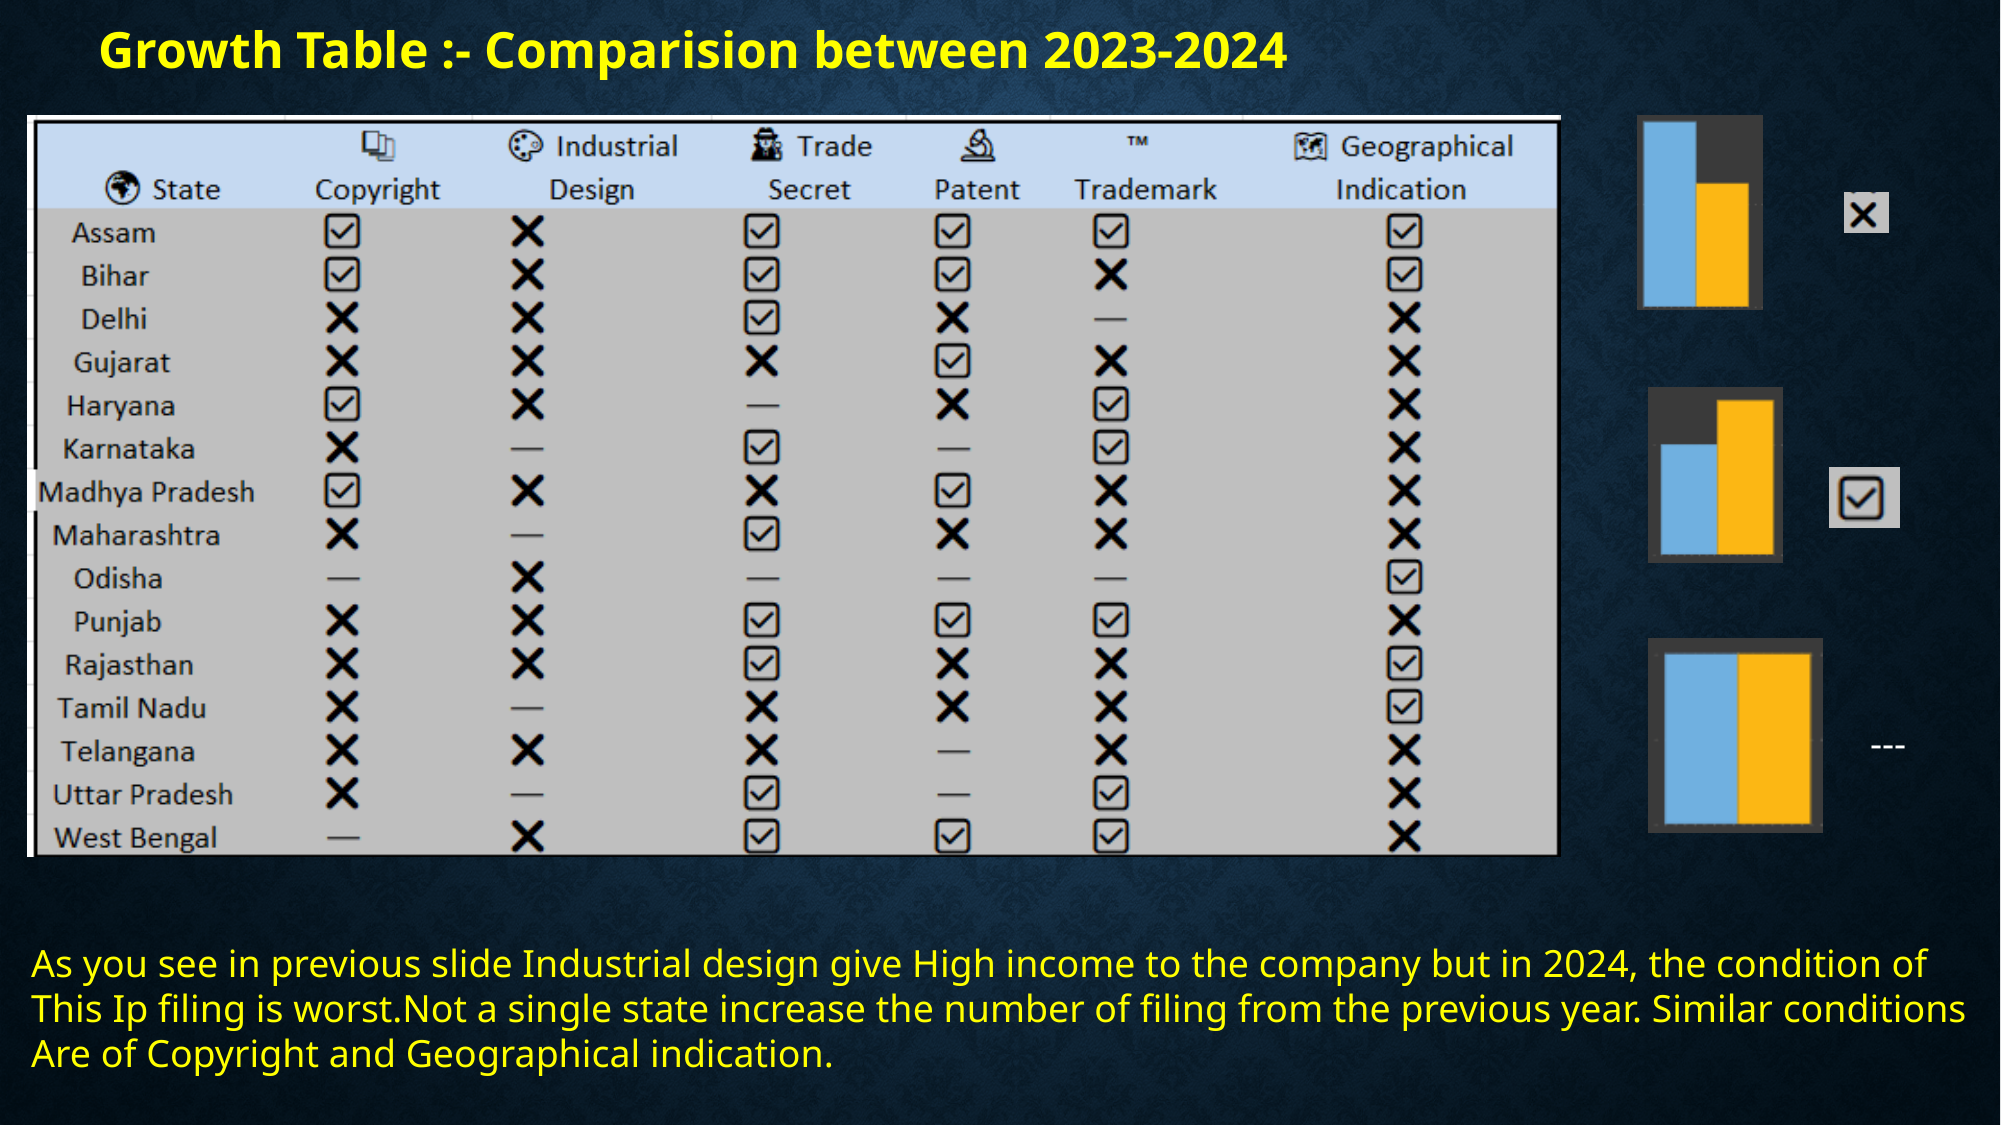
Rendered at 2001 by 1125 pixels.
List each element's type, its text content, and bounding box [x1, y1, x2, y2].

picture [1648, 637, 1823, 834]
picture [1844, 191, 1889, 233]
picture [1636, 114, 1764, 310]
picture [1648, 386, 1784, 563]
text_box --- [1855, 712, 1922, 773]
picture [1828, 466, 1901, 529]
picture [27, 114, 1562, 857]
text_box Growth Table :- Comparision between 2023-2024 [83, 11, 1303, 86]
text_box As you see in previous slide Industrial design give High income to the company but in 2024, the condition of This Ip filing is worst.Not a single state increase the number of filing from the previous year. Similar conditions Are of Copyright and Geographical indication. [16, 932, 1984, 1083]
